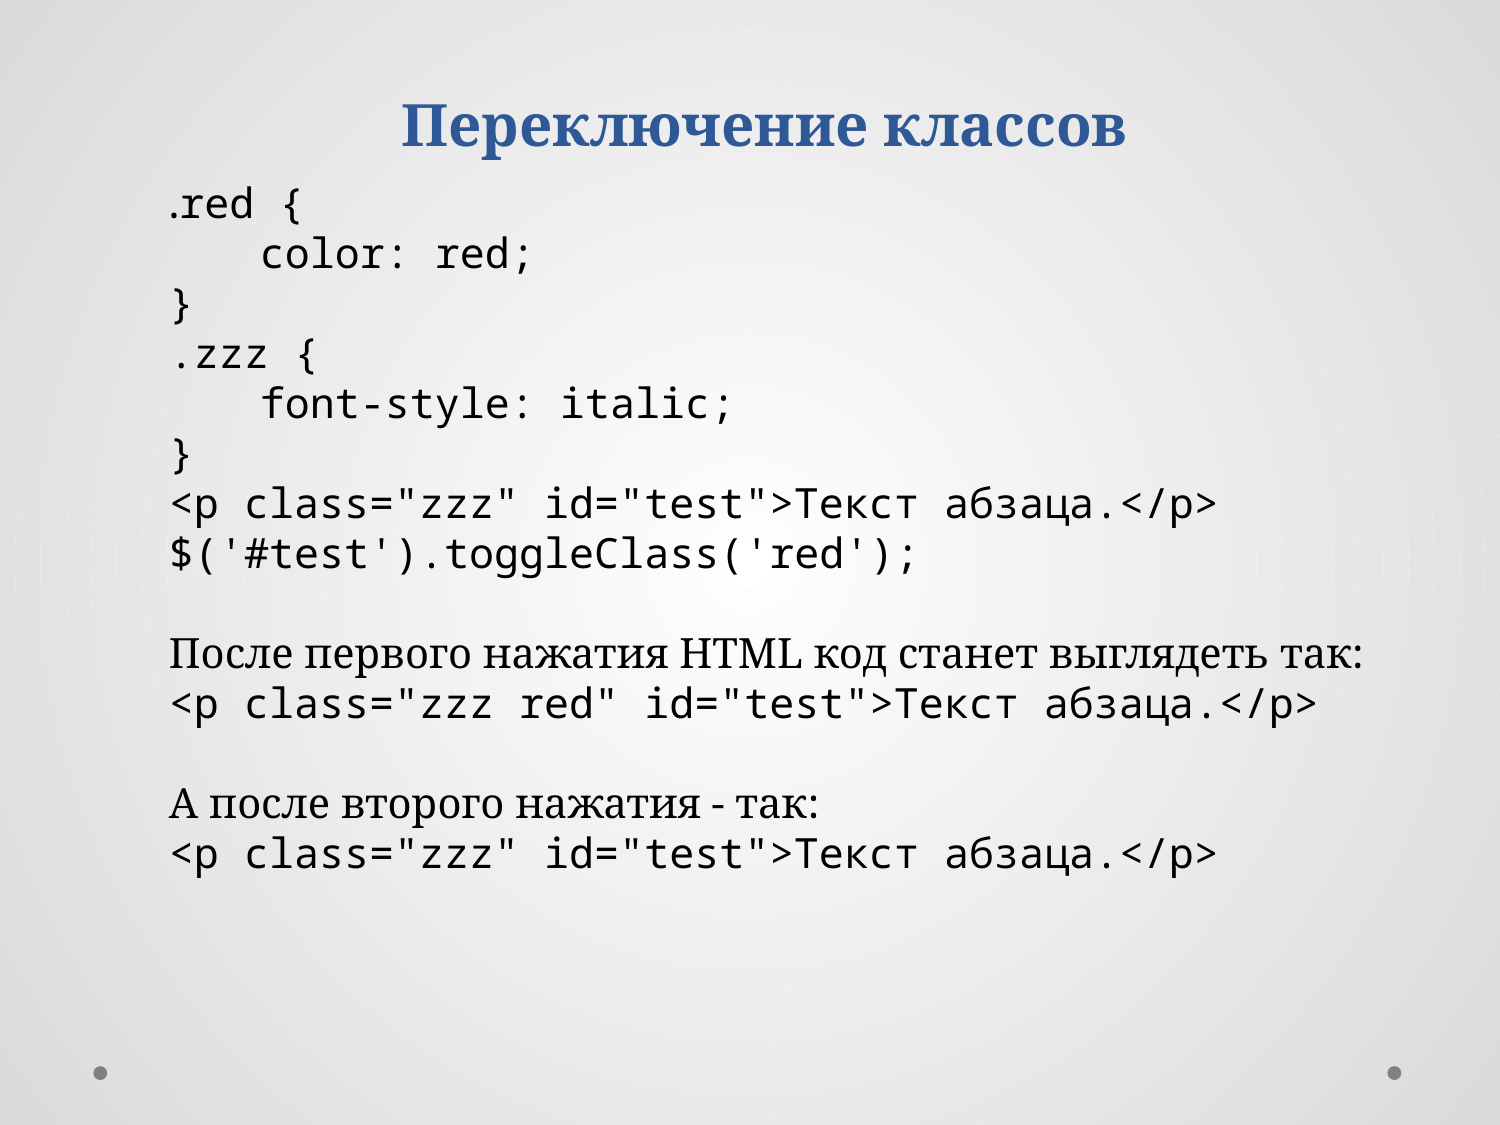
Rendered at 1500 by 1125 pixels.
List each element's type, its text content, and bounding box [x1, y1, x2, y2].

text_box .red { color: red; } .zzz { font-style: italic; } <p class="zzz" id="test">Текст абзаца.</p> $('#test').toggleClass('red'); После первого нажатия HTML код станет выглядеть так: <p class="zzz red" id="test">Текст абзаца.</p> А после второго нажатия - так: <p class="zzz" id="test">Текст абзаца.</p> [95, 169, 1436, 885]
text_box Переключение классов [112, 80, 1418, 166]
